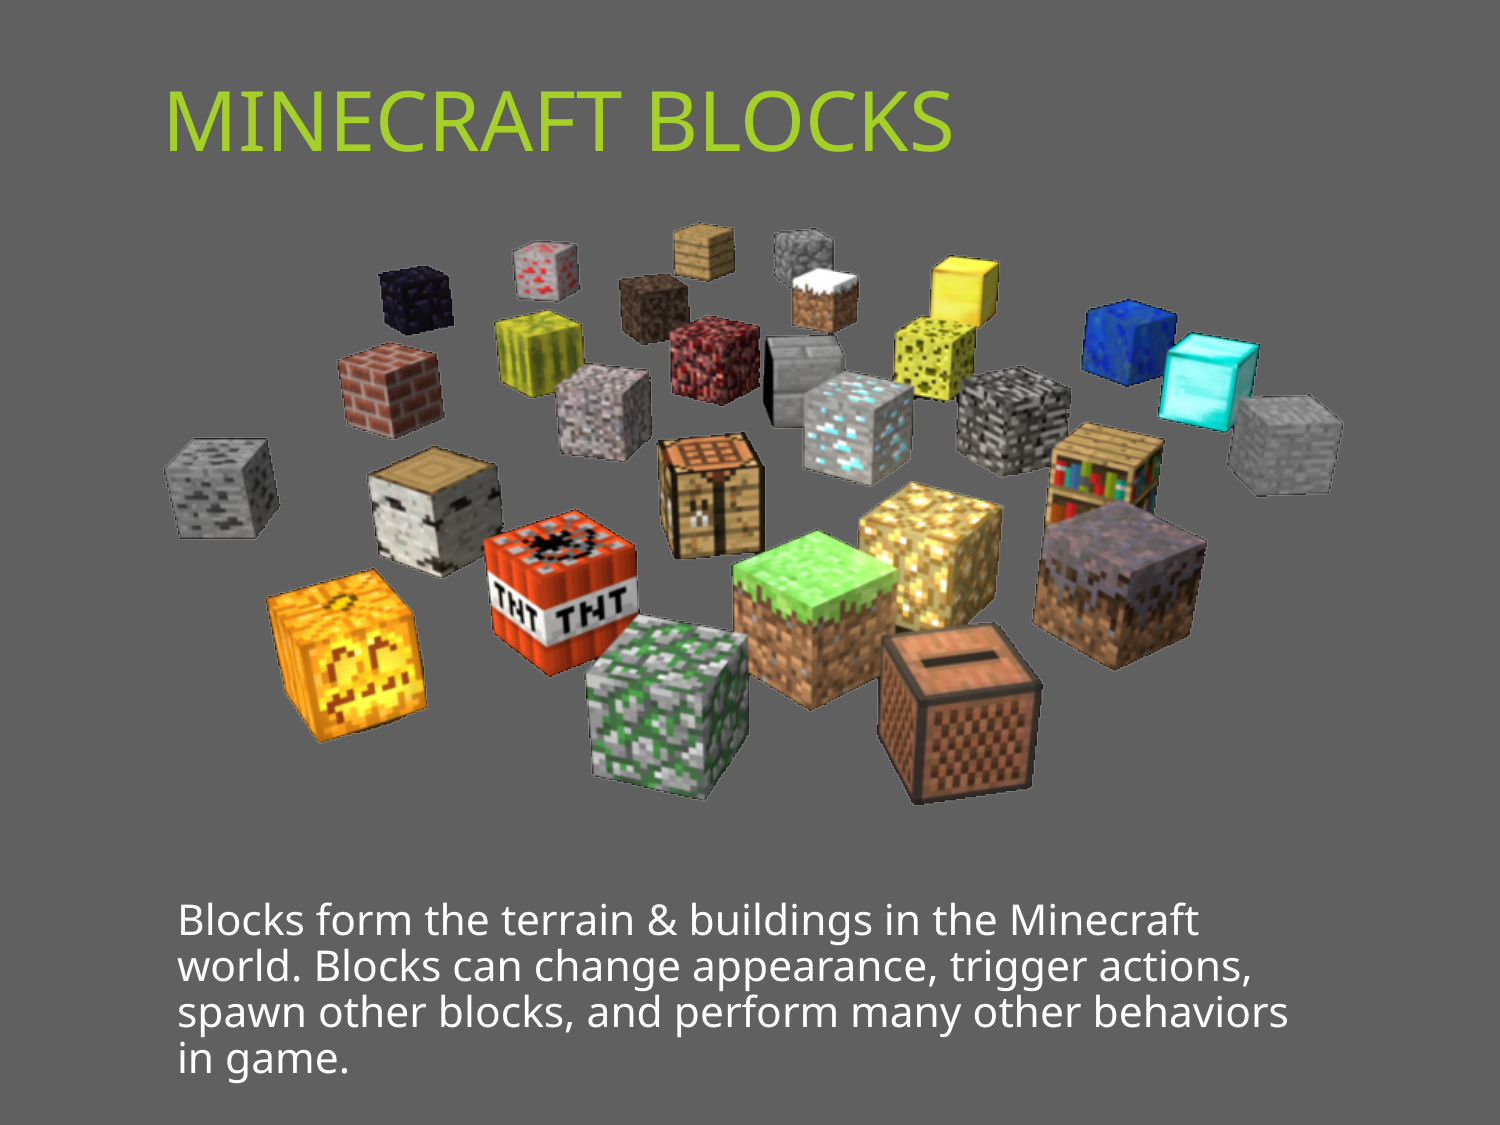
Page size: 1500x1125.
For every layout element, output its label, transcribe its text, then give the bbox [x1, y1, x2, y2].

list Blocks form the terrain & buildings in the Minecraft world. Blocks can change appearance, trigger actions, spawn other blocks, and perform many other behaviors in game. [0, 891, 1500, 1091]
title Minecraft Blocks [147, 46, 1352, 185]
picture [127, 189, 1373, 845]
